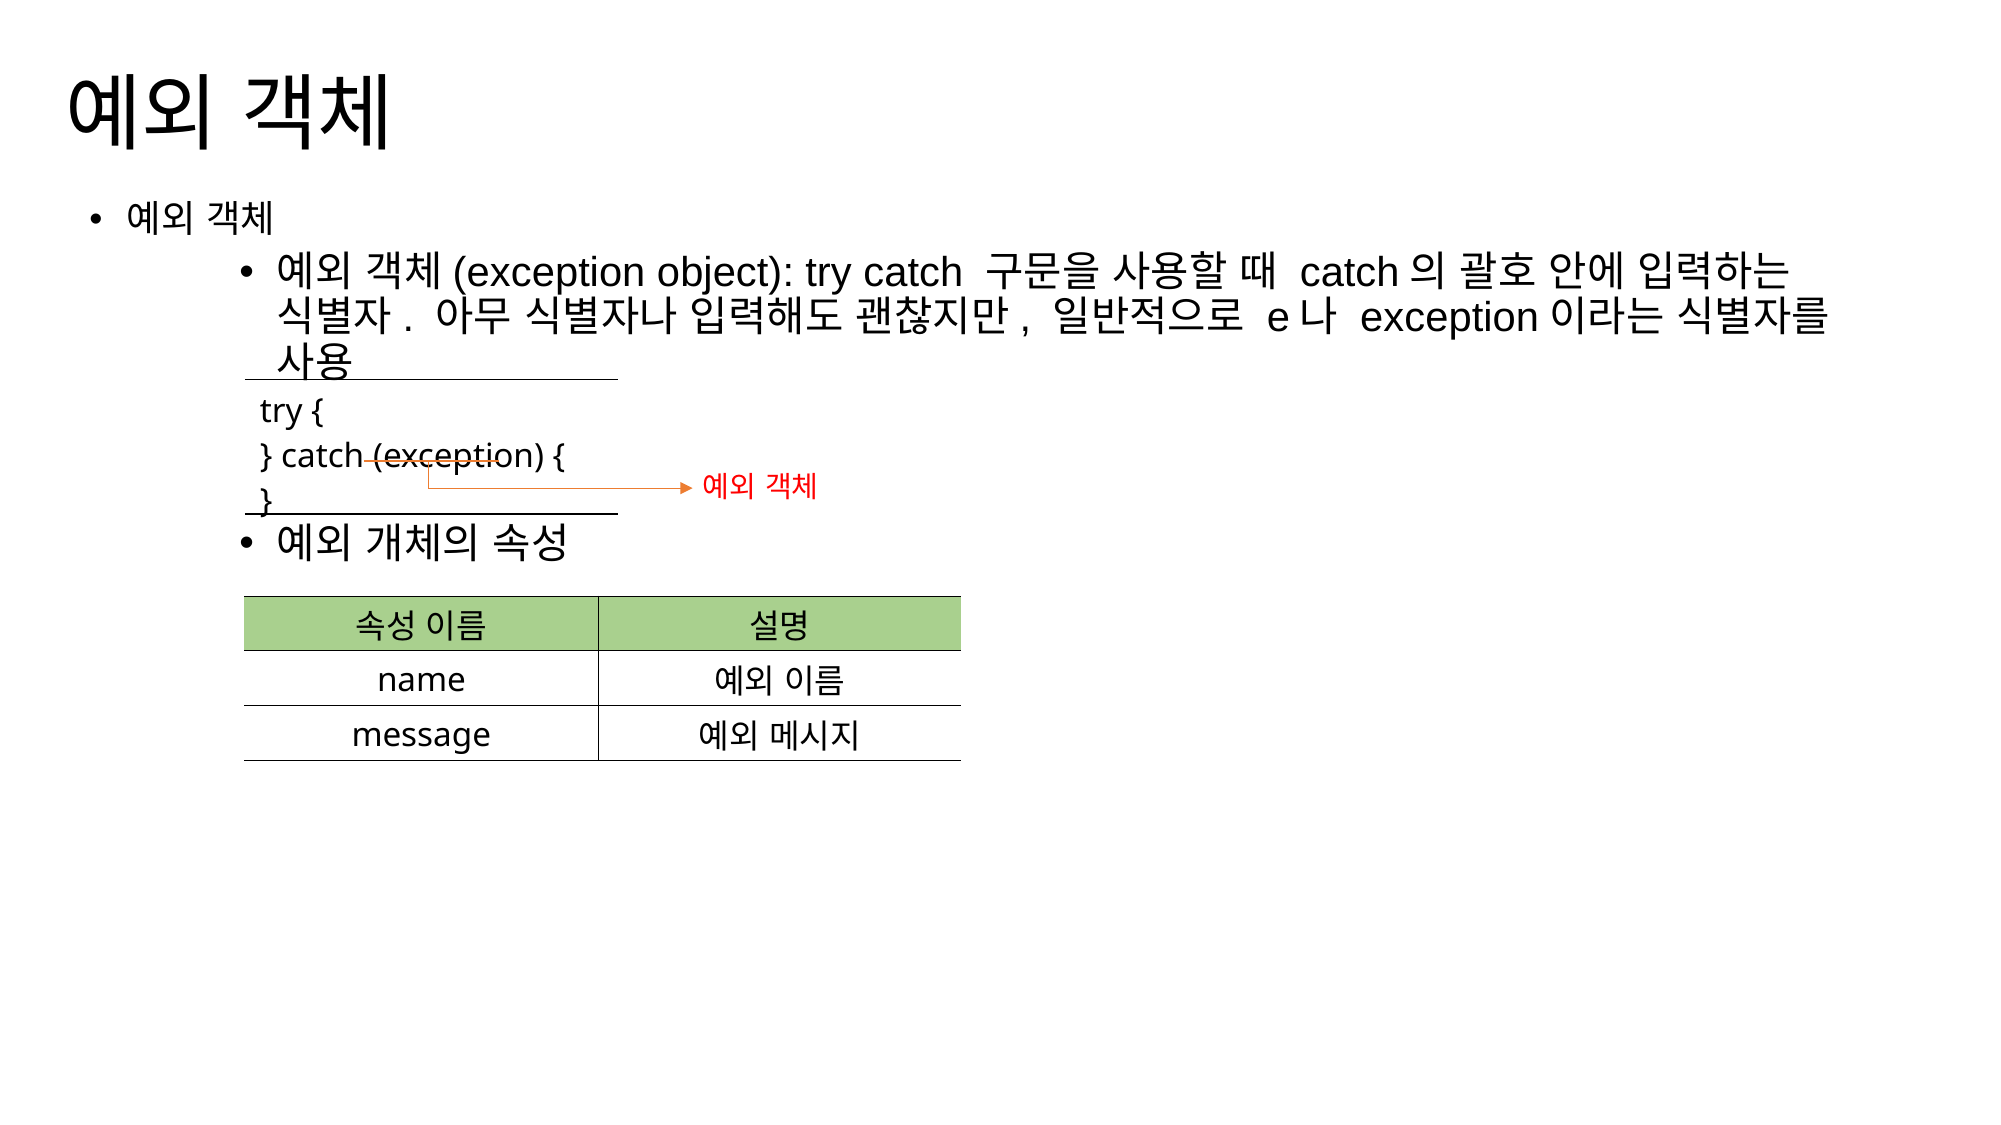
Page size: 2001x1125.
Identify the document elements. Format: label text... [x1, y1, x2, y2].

table_header try { } catch (exception) { } [245, 380, 618, 513]
text_box 예외 객체 예외 객체(exception object): try catch 구문을 사용할 때 catch의 괄호 안에 입력하는 식별자. 아무 식별자나 입력해도 괜찮지만, 일반적으로 e나 exception이라는 식별자를 사용 예외 개체의 속성 [74, 192, 1926, 1065]
text_box 예외 객체 [50, 52, 1051, 168]
text_box 예외 객체 [688, 460, 1234, 511]
table_header 속성 이름 [244, 597, 598, 650]
text_box [428, 462, 688, 495]
table_cell 예외 메시지 [599, 706, 961, 760]
table_cell message [244, 706, 598, 760]
table_cell 예외 이름 [599, 651, 961, 705]
table_cell name [244, 651, 598, 705]
table_header 설명 [599, 597, 961, 650]
